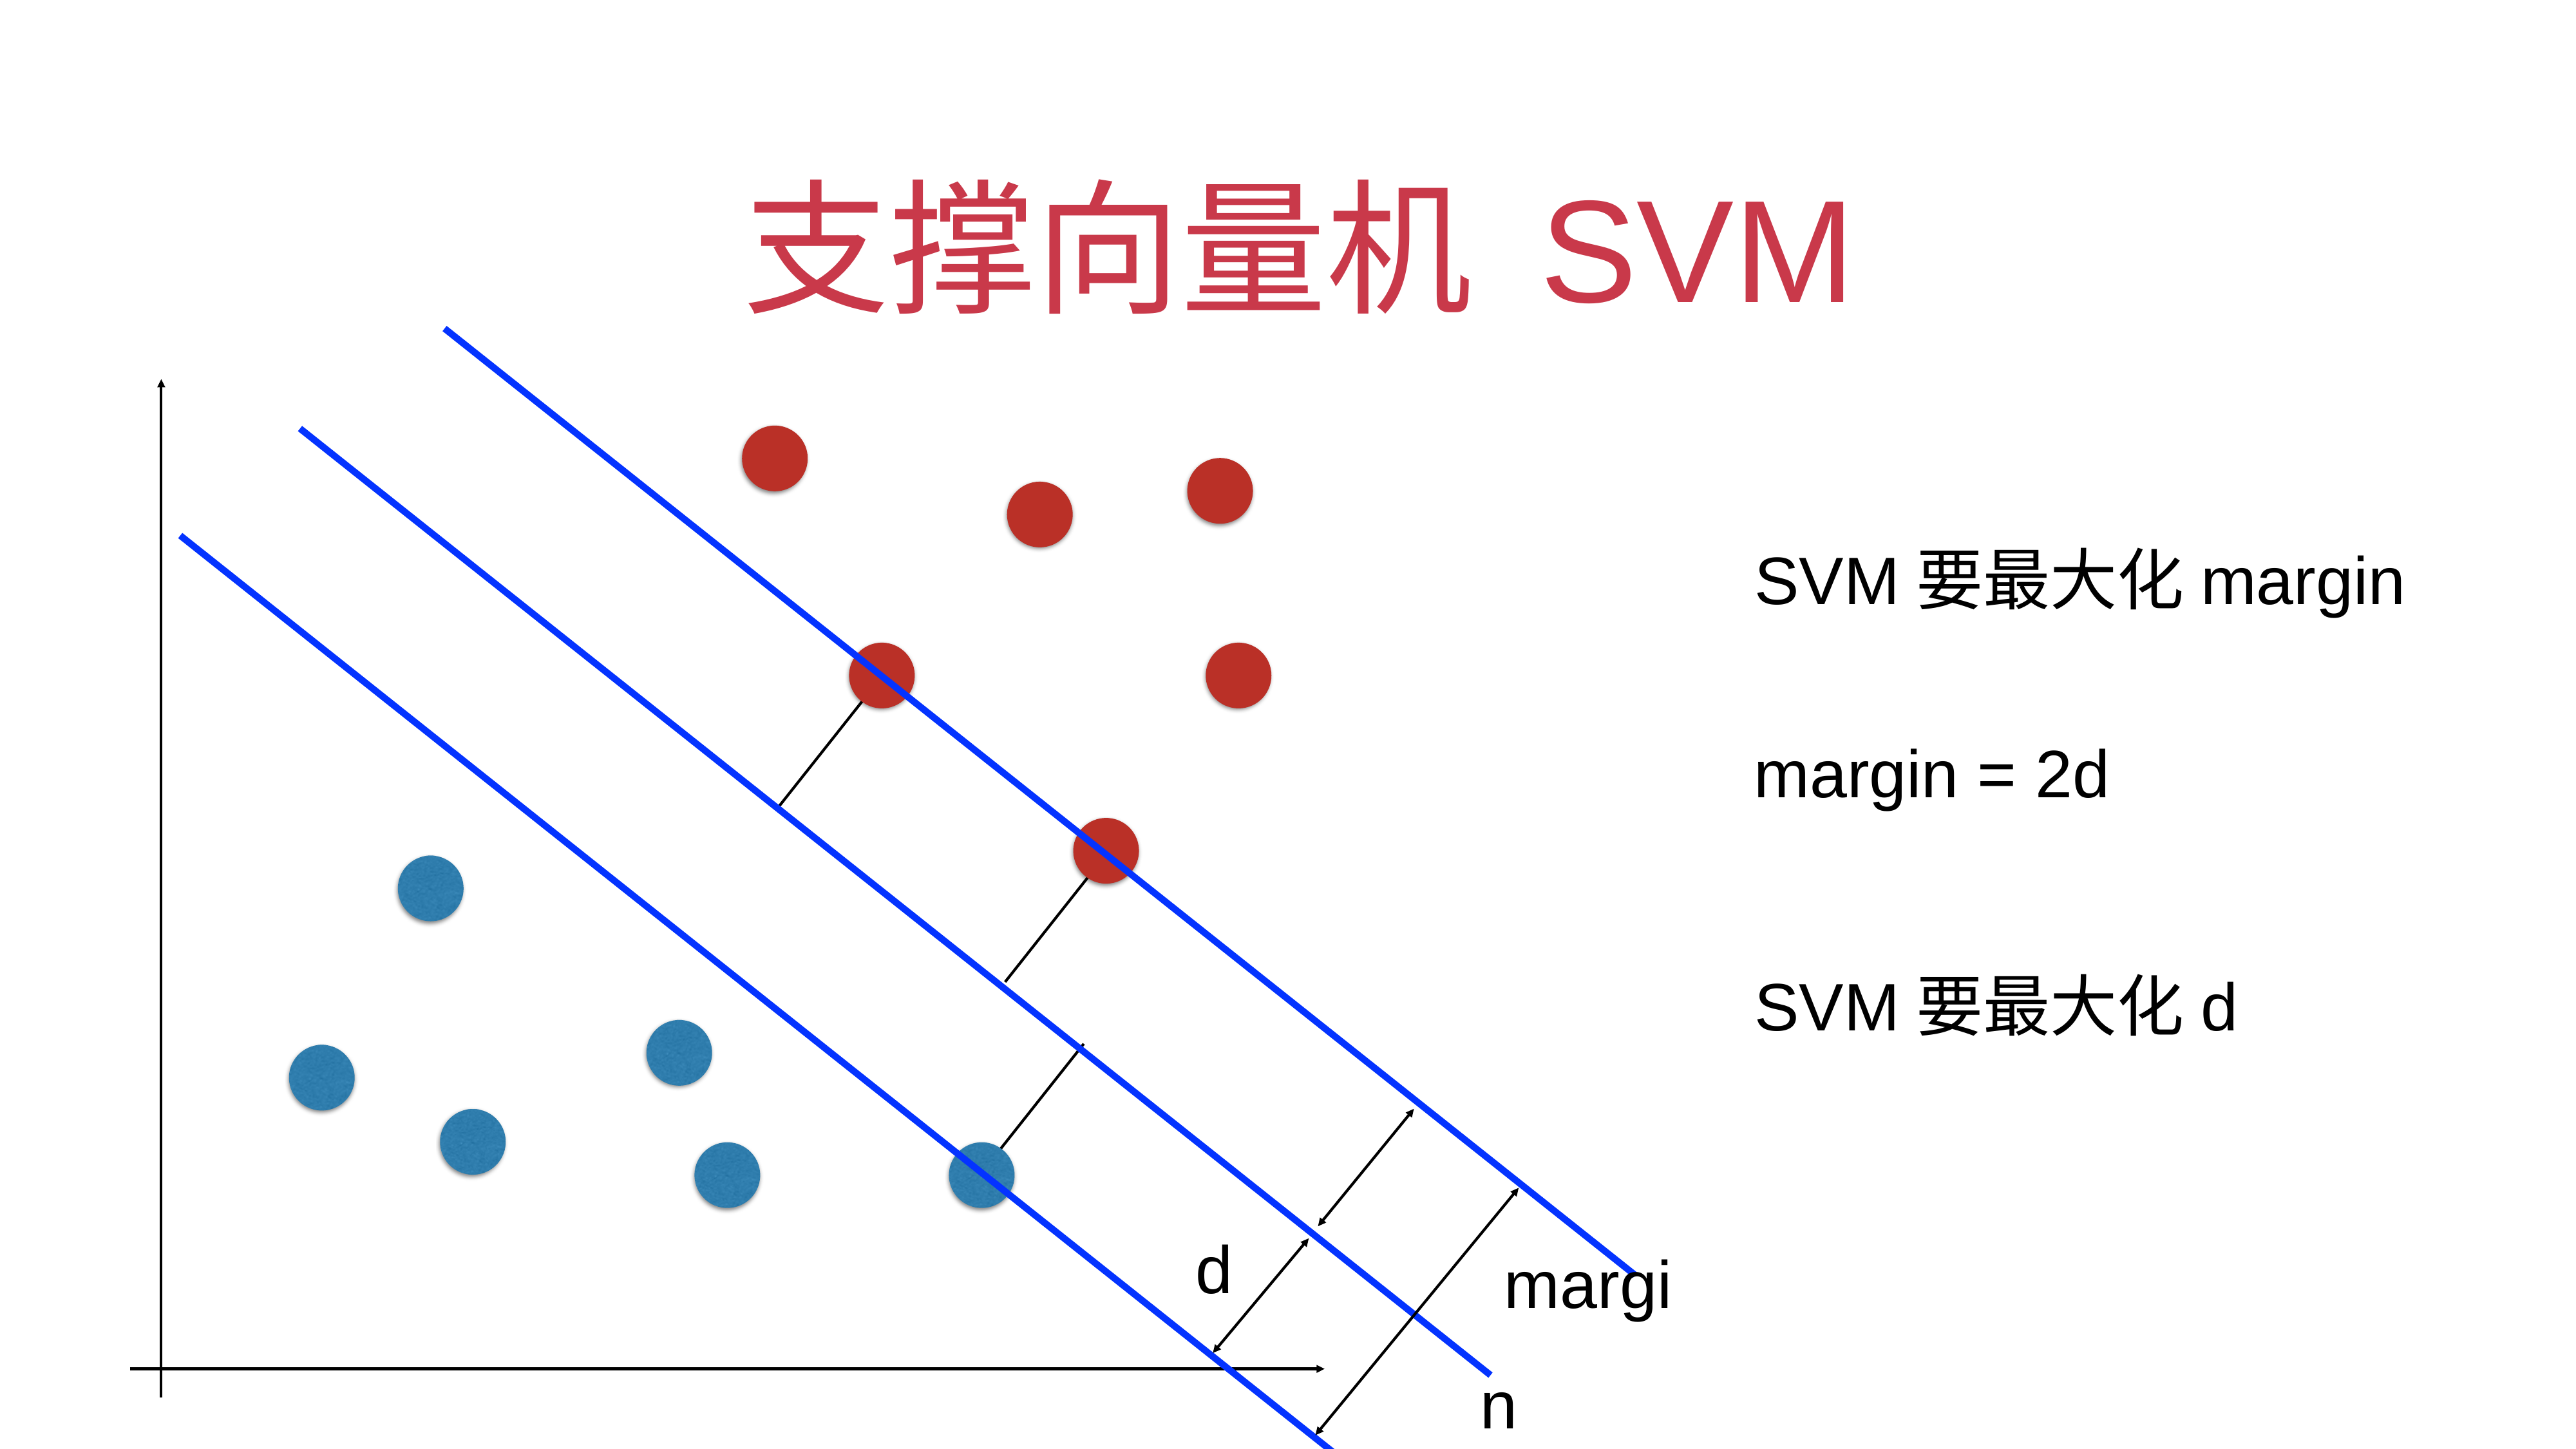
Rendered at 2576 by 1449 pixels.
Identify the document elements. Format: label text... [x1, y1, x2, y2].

text_box [397, 855, 464, 922]
text_box [289, 1045, 355, 1111]
text_box [1318, 1108, 1414, 1227]
title 支撑向量机 SVM [187, 122, 2389, 337]
text_box [1213, 1238, 1309, 1353]
text_box [1228, 1365, 1325, 1373]
text_box [1007, 481, 1073, 547]
text_box SVM要最大化d [1725, 918, 2431, 1050]
text_box [849, 642, 915, 708]
text_box [949, 1142, 1015, 1208]
text_box d [1166, 1181, 1215, 1312]
text_box [1073, 818, 1139, 884]
text_box [1206, 642, 1272, 708]
text_box margin = 2d [1724, 685, 2430, 817]
text_box [742, 425, 808, 491]
text_box [440, 1109, 506, 1175]
text_box [694, 1142, 761, 1208]
text_box [157, 379, 166, 1398]
text_box [646, 1019, 712, 1086]
text_box [1315, 1188, 1519, 1435]
text_box margin [1474, 1256, 1691, 1388]
text_box SVM要最大化margin [1725, 491, 2431, 623]
text_box [1187, 458, 1253, 524]
